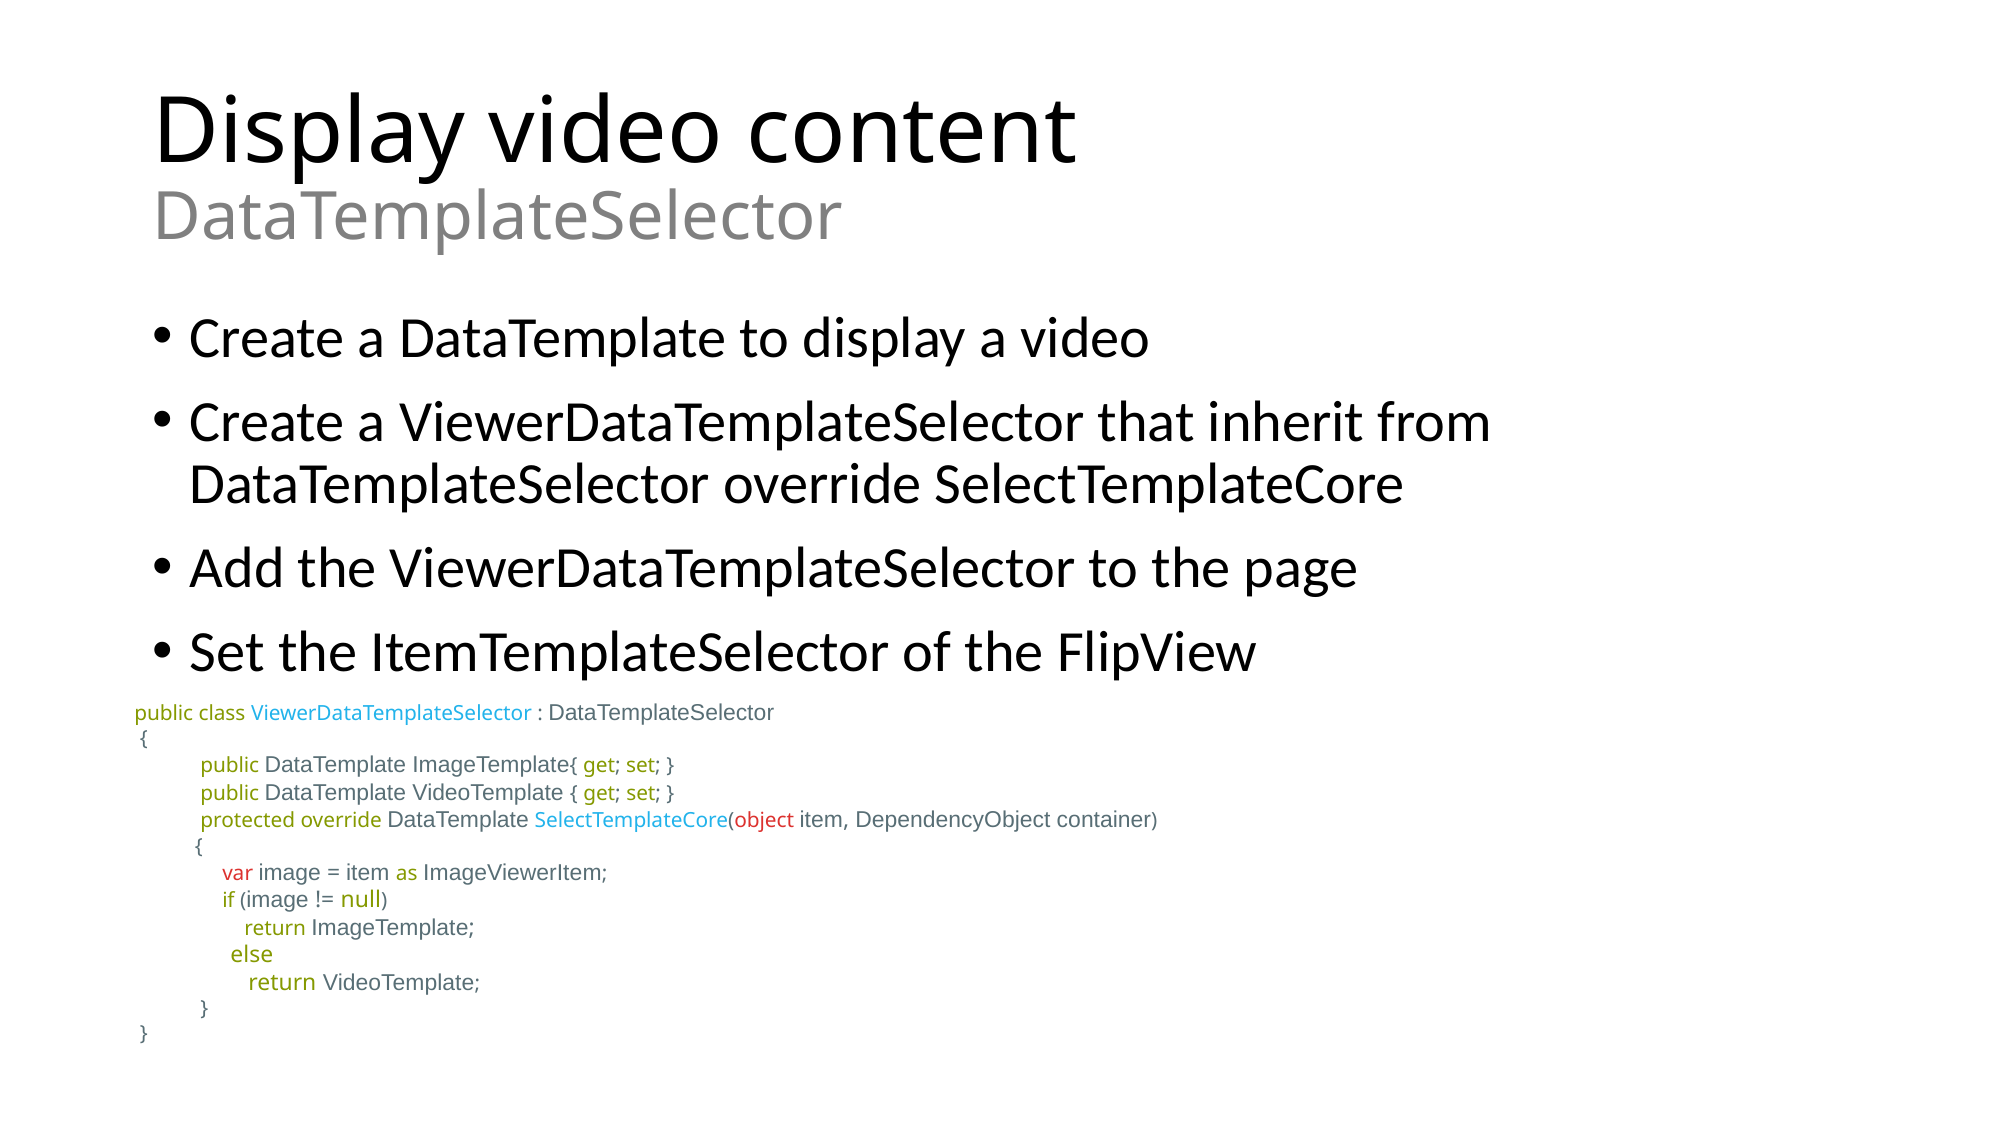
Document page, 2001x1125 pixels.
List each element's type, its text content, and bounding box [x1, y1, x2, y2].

list Create a DataTemplate to display a video Create a ViewerDataTemplateSelector that inherit from DataTemplateSelector override SelectTemplateCore Add the ViewerDataTemplateSelector to the page Set the ItemTemplateSelector of the FlipView [137, 299, 1863, 1125]
title Display video content DataTemplateSelector [137, 59, 1863, 278]
text_box public class ViewerDataTemplateSelector : DataTemplateSelector { public DataTemplate ImageTemplate{ get; set; } public DataTemplate VideoTemplate { get; set; } protected override DataTemplate SelectTemplateCore(object item, DependencyObject container) { var image = item as ImageViewerItem; if (image != null) return ImageTemplate; else return VideoTemplate; } } [134, 697, 1163, 1045]
